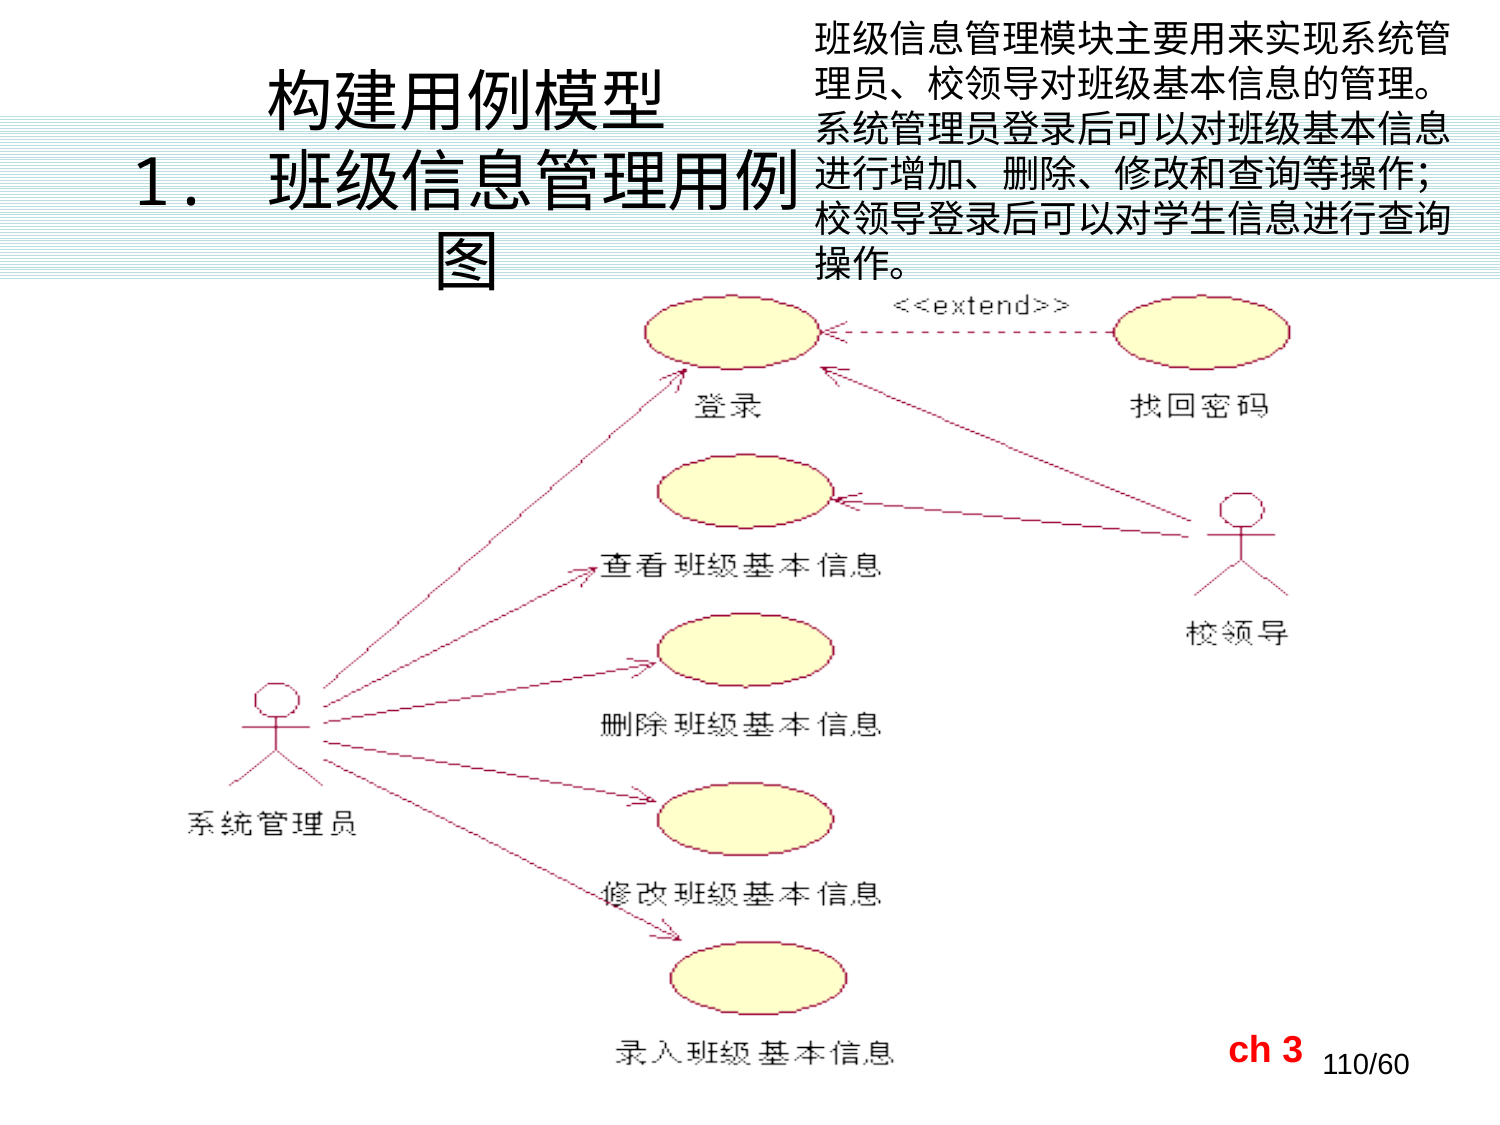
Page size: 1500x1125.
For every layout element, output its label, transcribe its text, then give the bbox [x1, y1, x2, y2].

picture [170, 278, 1318, 1079]
text_box 班级信息管理模块主要用来实现系统管理员、校领导对班级基本信息的管理。系统管理员登录后可以对班级基本信息进行增加、删除、修改和查询等操作；校领导登录后可以对学生信息进行查询操作。 [799, 7, 1494, 293]
text_box ch 3 [1323, 1017, 1401, 1078]
slide_number 110/60 [1074, 1037, 1426, 1113]
text_box 构建用例模型 1. 班级信息管理用例图 [88, 51, 799, 306]
